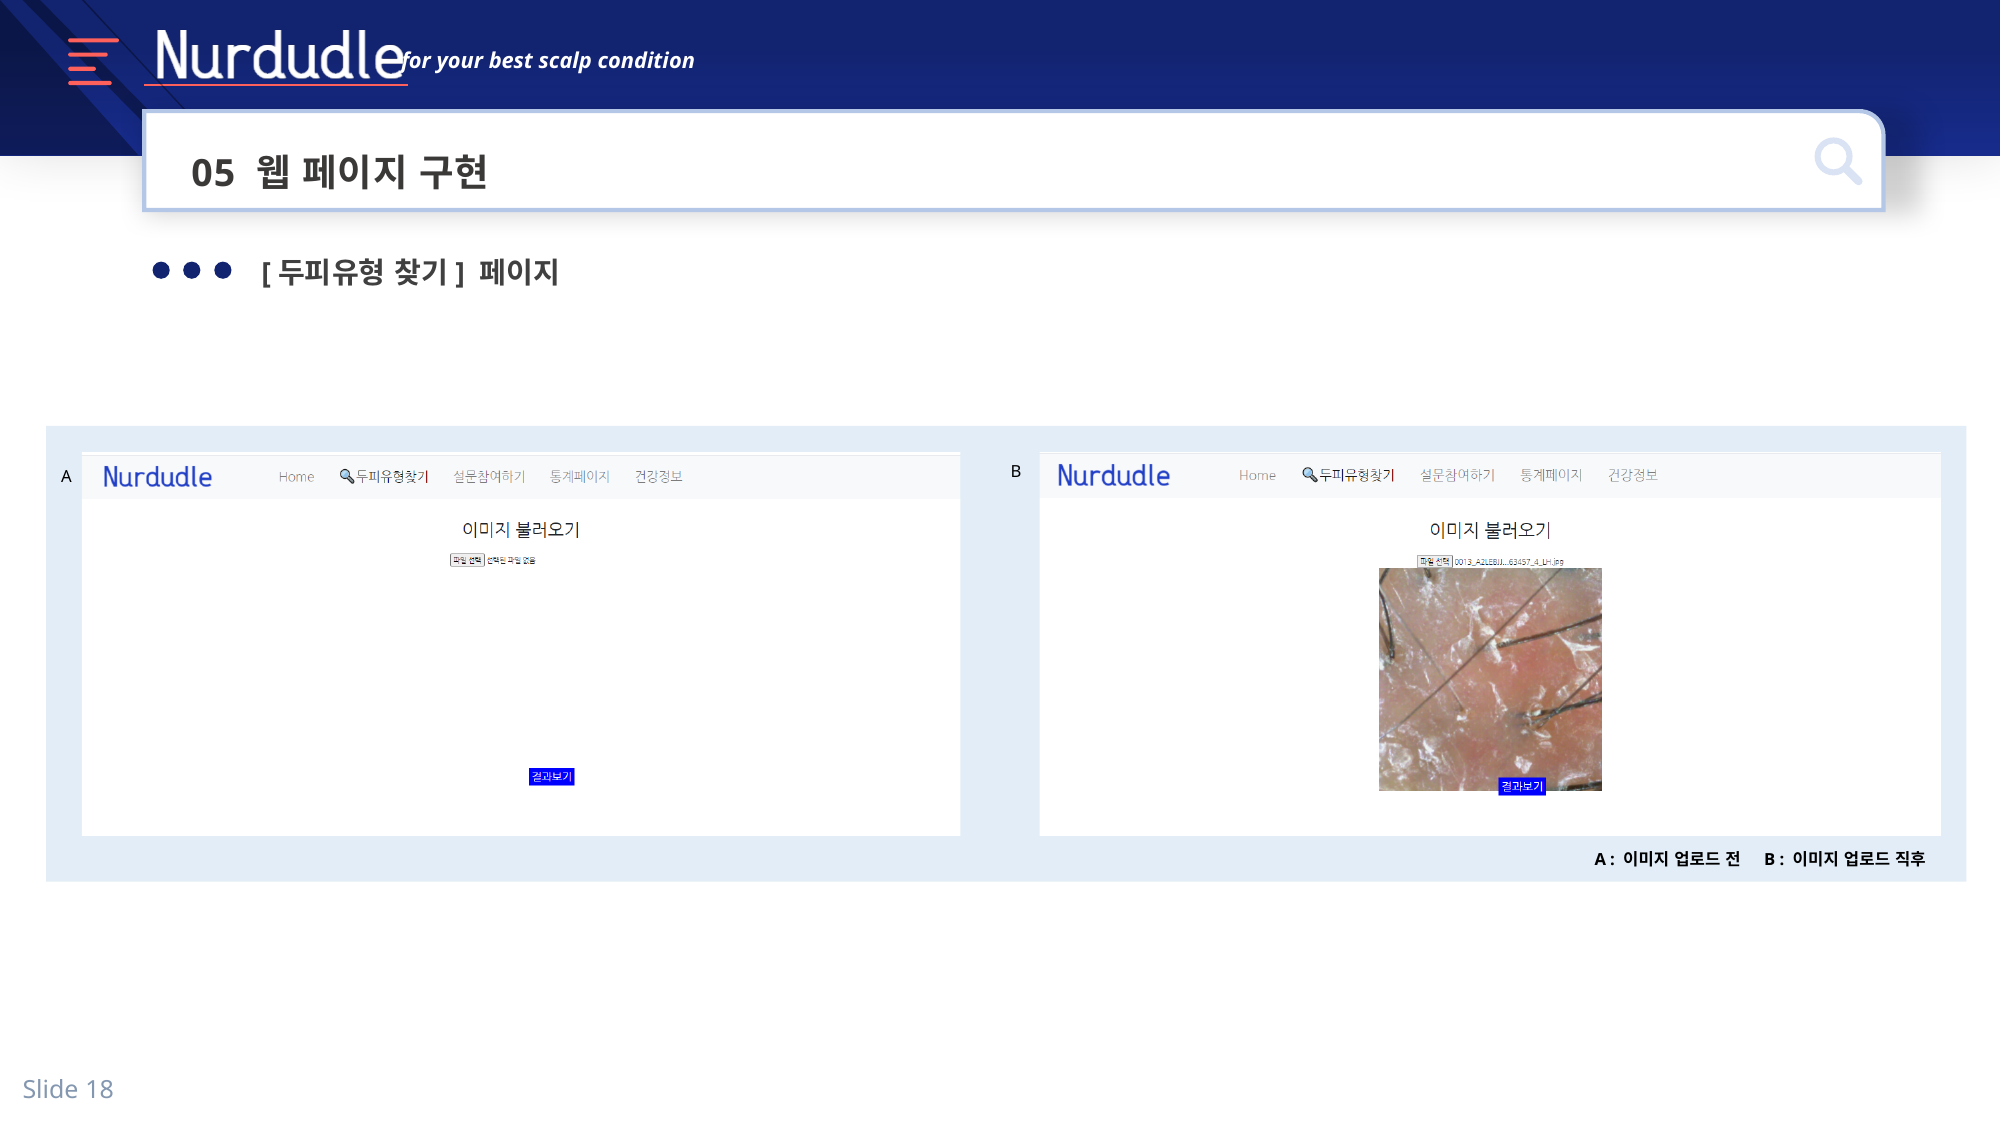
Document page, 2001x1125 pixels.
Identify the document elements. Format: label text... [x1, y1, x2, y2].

text_box [두피유형 찾기] 페이지 [246, 250, 1910, 318]
picture [1039, 452, 1941, 836]
text_box Slide 18 [7, 1071, 180, 1110]
text_box 05 웹 페이지 구현 [143, 110, 1885, 212]
picture [120, 0, 435, 101]
picture [81, 452, 961, 836]
text_box [45, 425, 1967, 883]
text_box B [995, 453, 1037, 489]
text_box [1813, 136, 1864, 187]
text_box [0, 0, 229, 156]
text_box A [46, 458, 81, 494]
text_box A : 이미지 업로드 전 B : 이미지 업로드 직후 [1579, 841, 1942, 877]
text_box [152, 261, 232, 279]
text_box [68, 38, 119, 86]
text_box for your best scalp condition [435, 0, 2000, 156]
